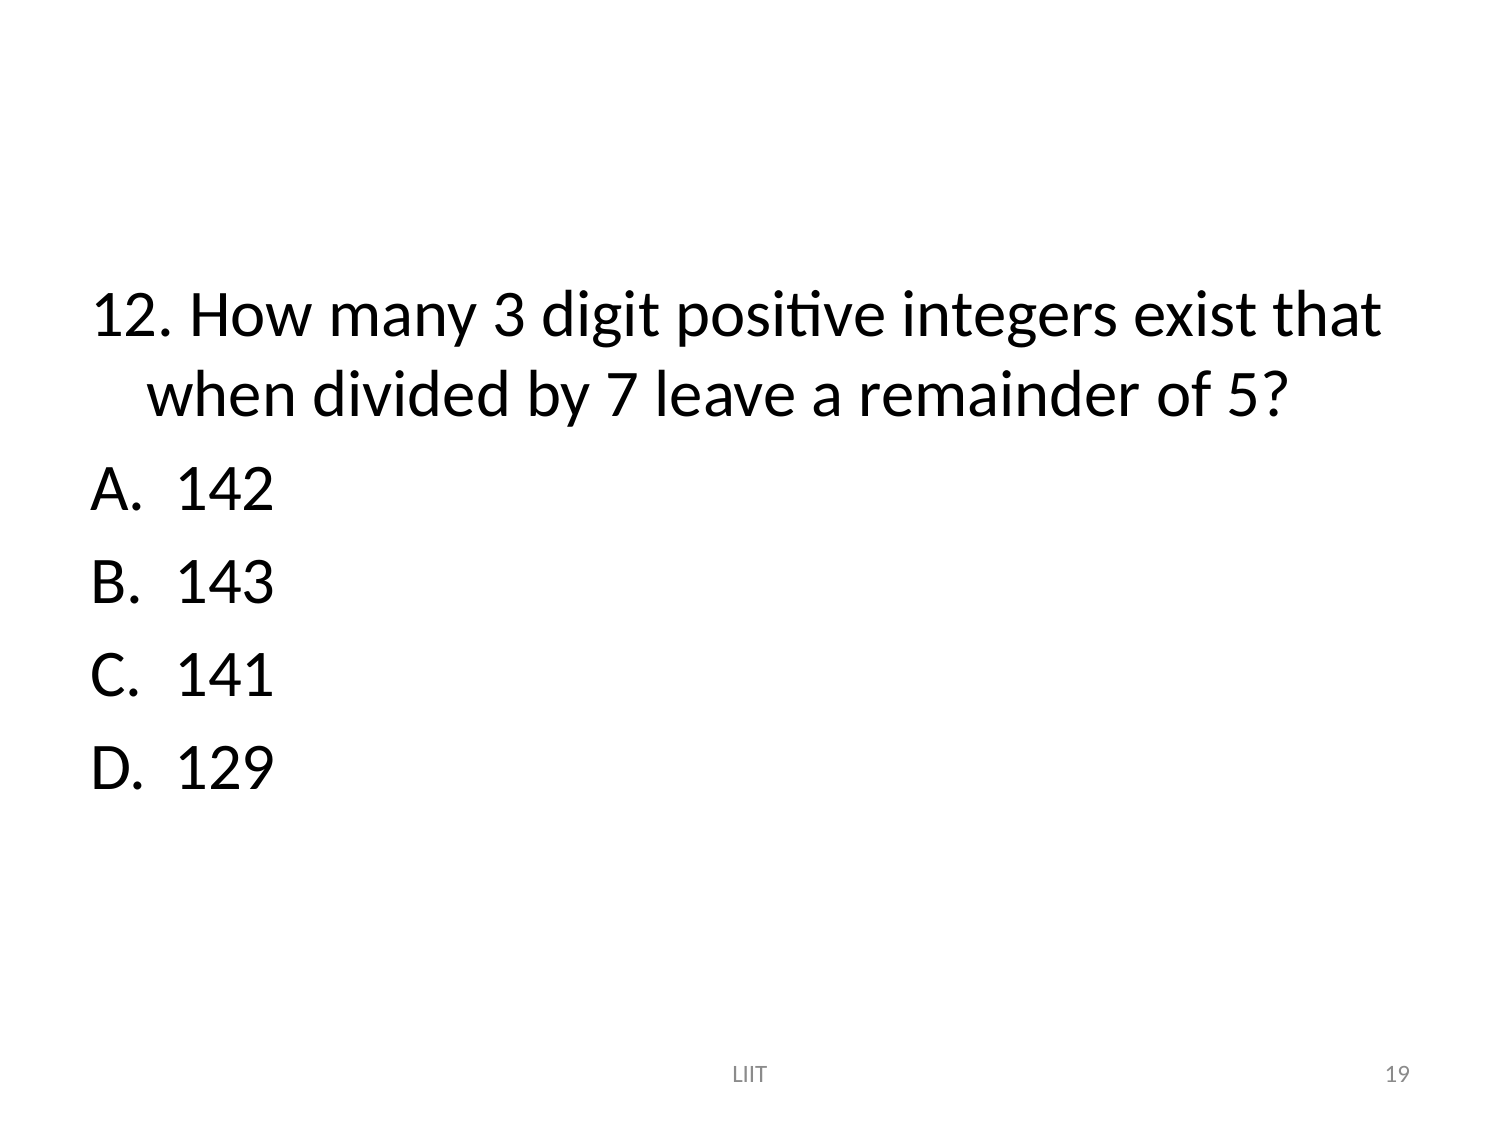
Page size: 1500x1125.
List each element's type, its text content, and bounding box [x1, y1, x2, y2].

list 12. How many 3 digit positive integers exist that when divided by 7 leave a remainder of 5? 142 143 141 129 [75, 262, 1425, 1005]
footer LIIT [512, 1042, 988, 1103]
slide_number 19 [1074, 1042, 1425, 1103]
